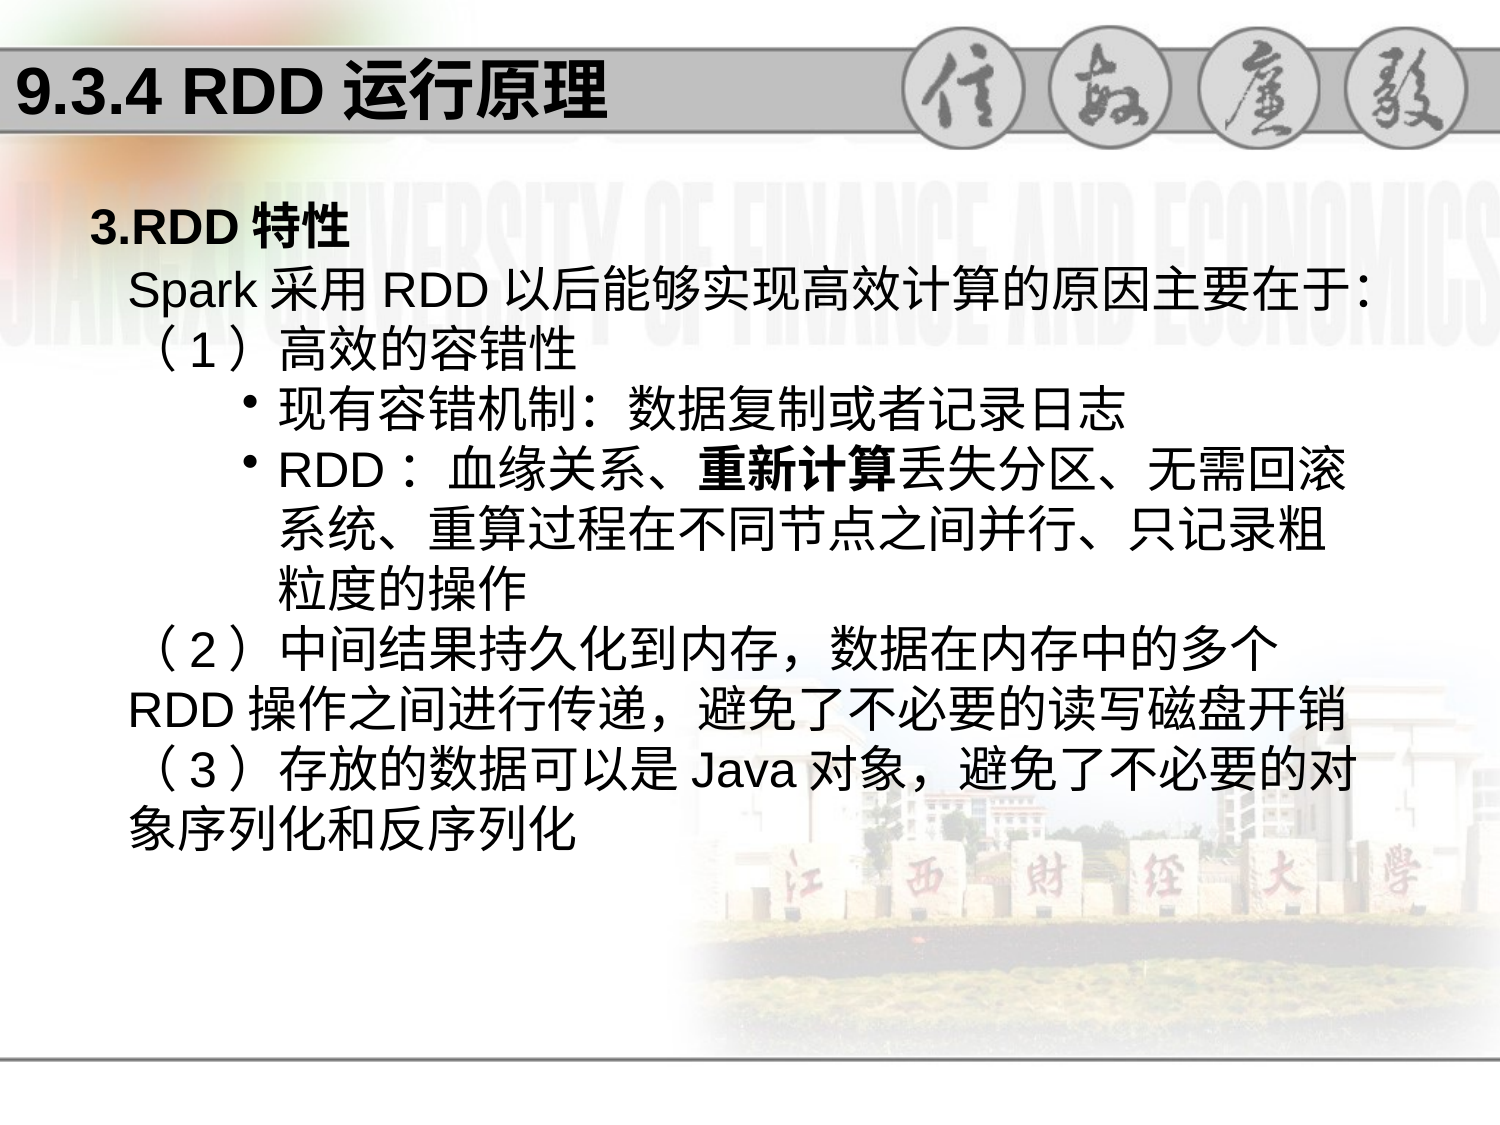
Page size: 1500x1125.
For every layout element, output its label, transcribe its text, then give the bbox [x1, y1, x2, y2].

text_box 3.RDD特性 [75, 187, 488, 308]
text_box Spark采用RDD以后能够实现高效计算的原因主要在于： （1）高效的容错性 现有容错机制：数据复制或者记录日志 RDD：血缘关系、重新计算丢失分区、无需回滚系统、重算过程在不同节点之间并行、只记录粗粒度的操作 （2）中间结果持久化到内存，数据在内存中的多个RDD操作之间进行传递，避免了不必要的读写磁盘开销 （3）存放的数据可以是Java对象，避免了不必要的对象序列化和反序列化 [112, 249, 1375, 865]
picture [0, 0, 1500, 1125]
title 9.3.4 RDD运行原理 [0, 50, 888, 125]
